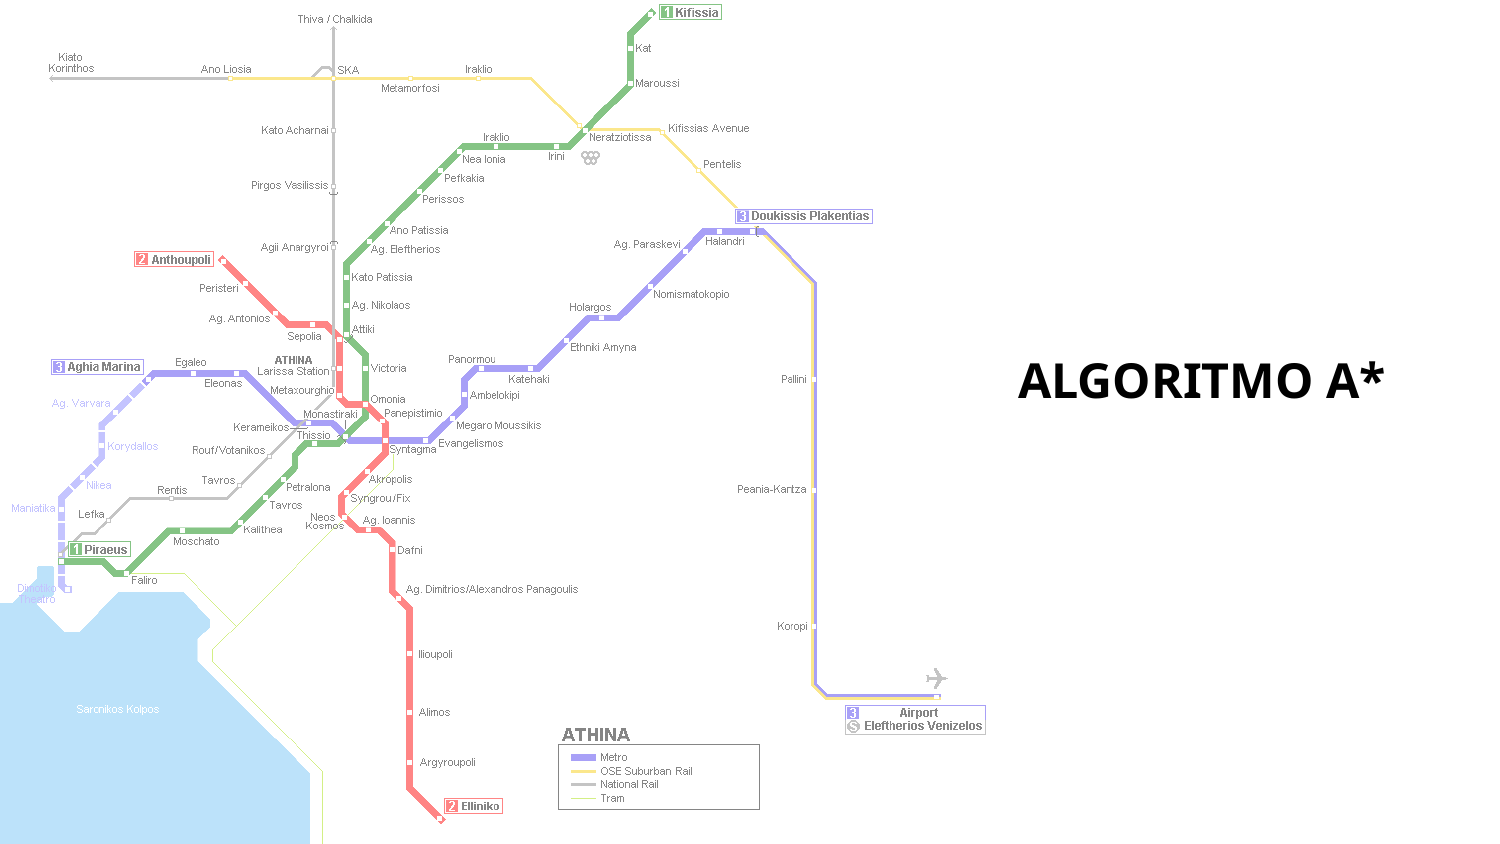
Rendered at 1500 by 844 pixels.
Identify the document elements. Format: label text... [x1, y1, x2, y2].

picture [0, 0, 990, 844]
title ALGORITMO A* [993, 335, 1473, 430]
